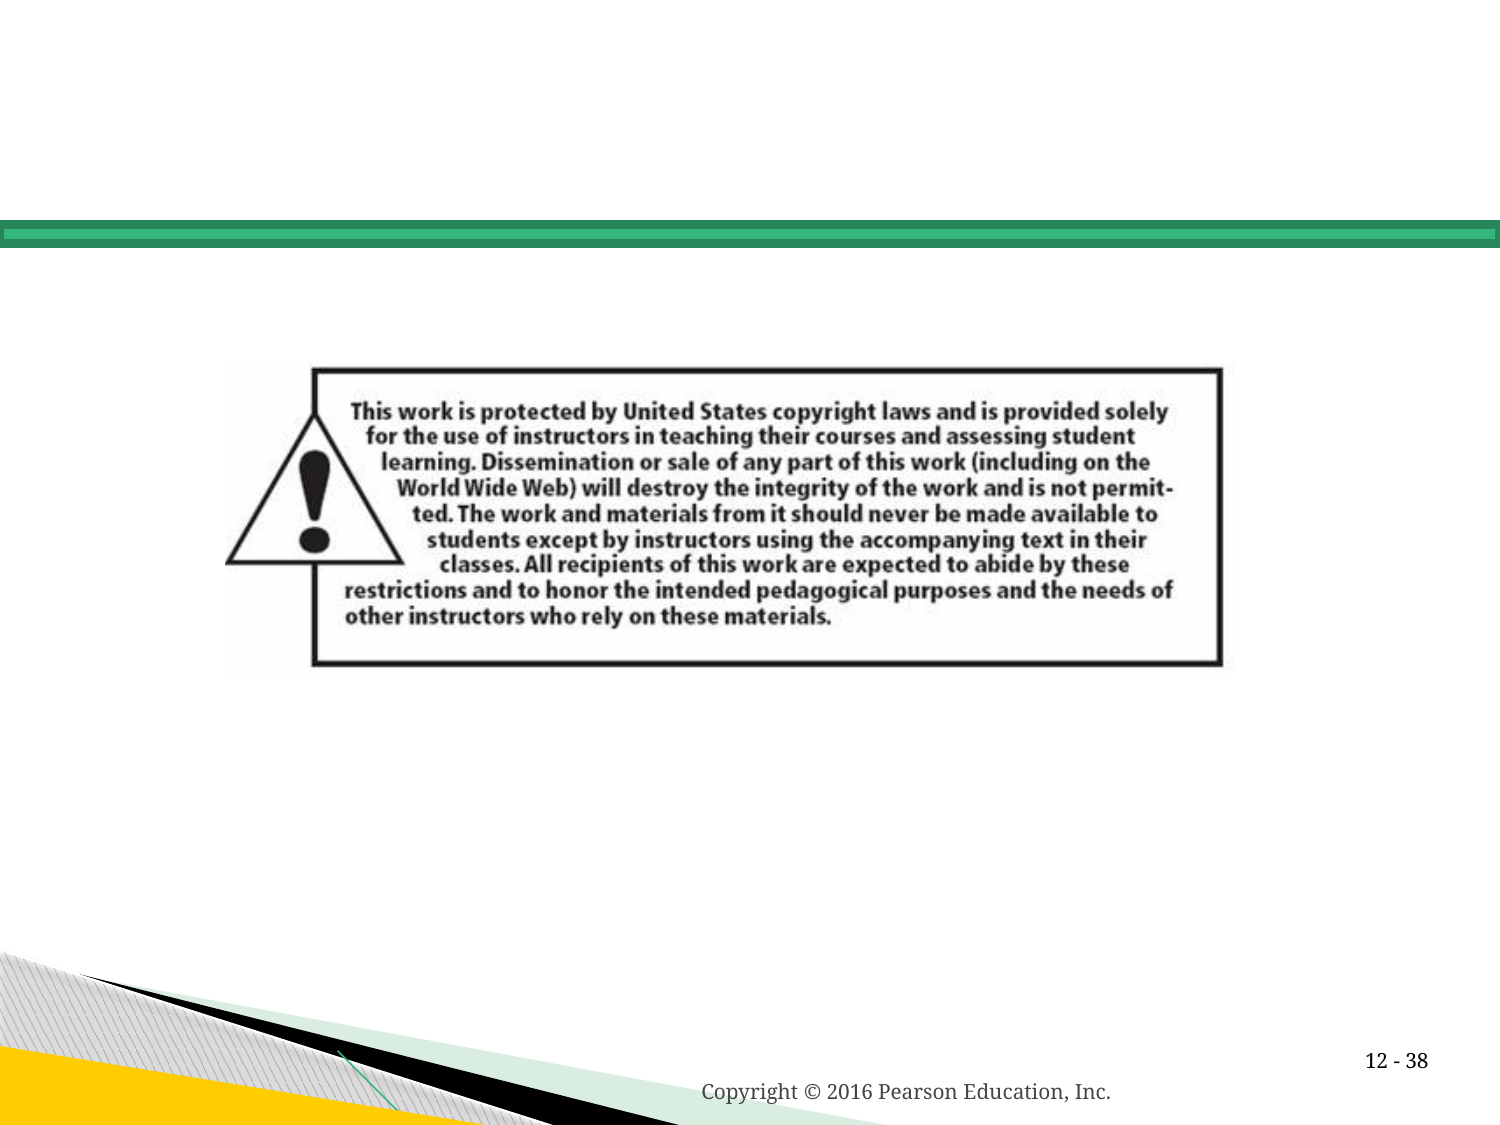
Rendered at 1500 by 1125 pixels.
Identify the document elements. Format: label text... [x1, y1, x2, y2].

slide_number 12 - [1350, 1039, 1495, 1118]
footer Copyright © 2016 Pearson Education, Inc. [575, 1051, 1238, 1112]
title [224, 362, 1234, 678]
